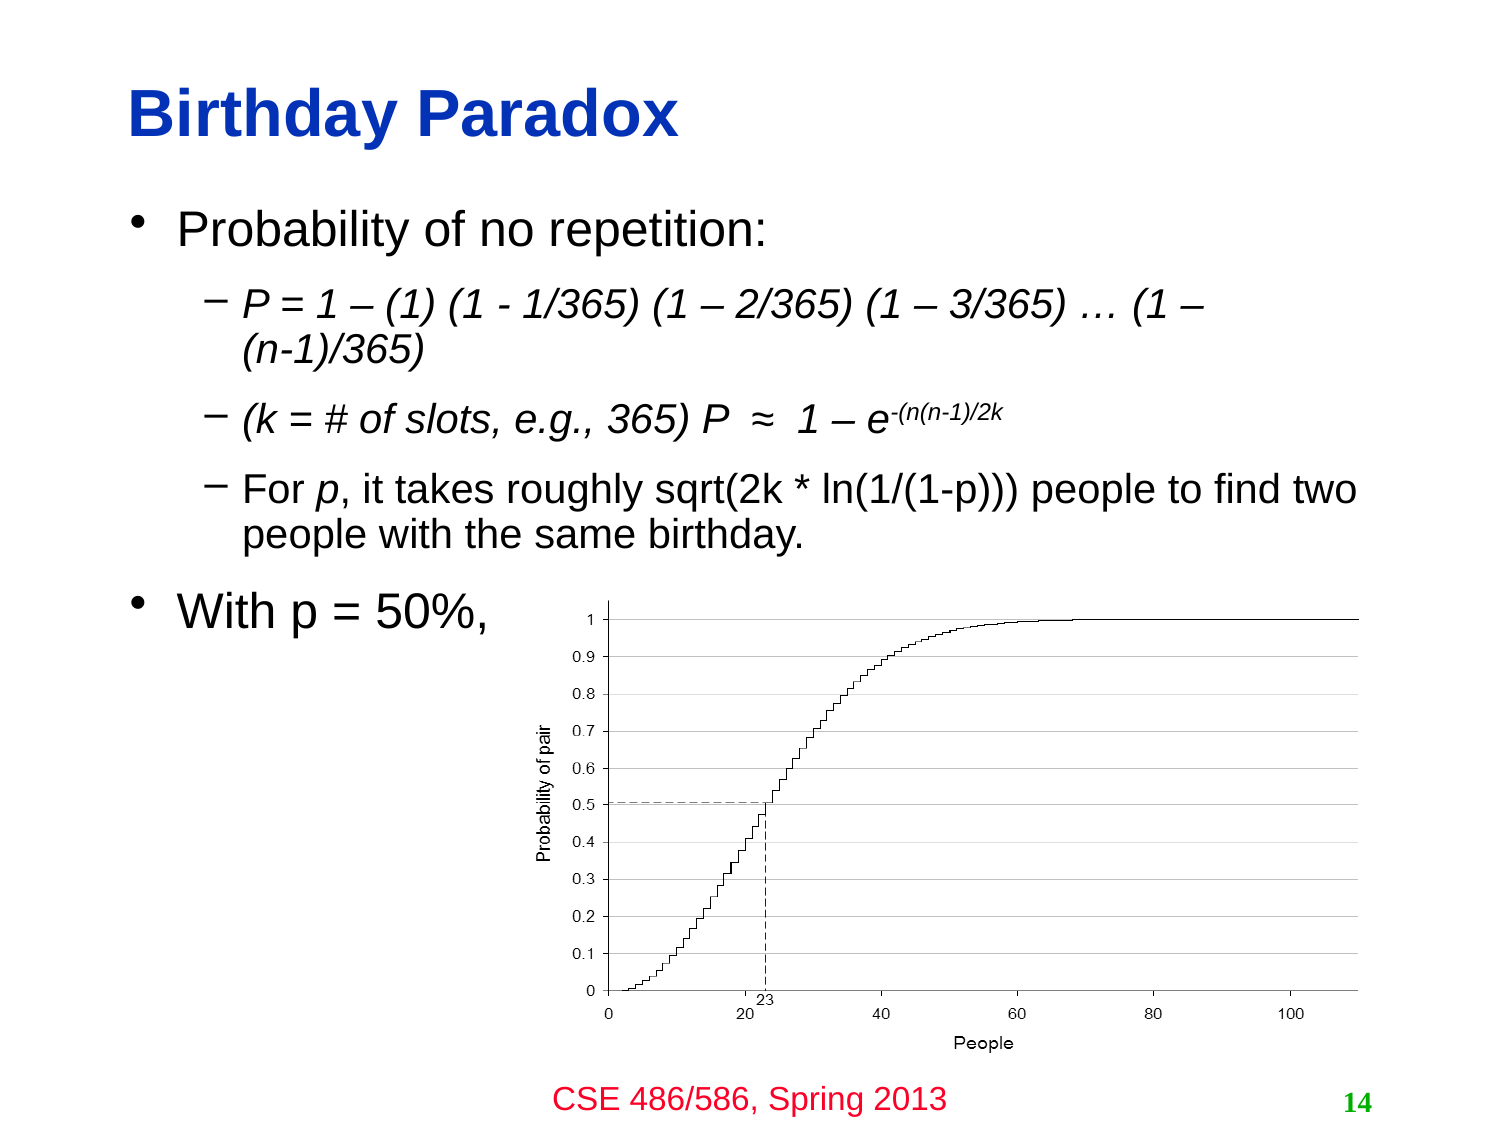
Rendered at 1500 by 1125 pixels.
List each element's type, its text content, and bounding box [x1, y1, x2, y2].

picture [512, 574, 1388, 1071]
list Probability of no repetition: P = 1 – (1) (1 - 1/365) (1 – 2/365) (1 – 3/365) … (1 – (n-1)/365) (k = # of slots, e.g., 365) P ≈ 1 – e-(n(n-1)/2k For p, it takes roughly sqrt(2k * ln(1/(1-p))) people to find two people with the same birthday. With p = 50%, [114, 195, 1376, 1005]
title Birthday Paradox [112, 53, 1310, 176]
slide_number 14 [1074, 1079, 1388, 1125]
